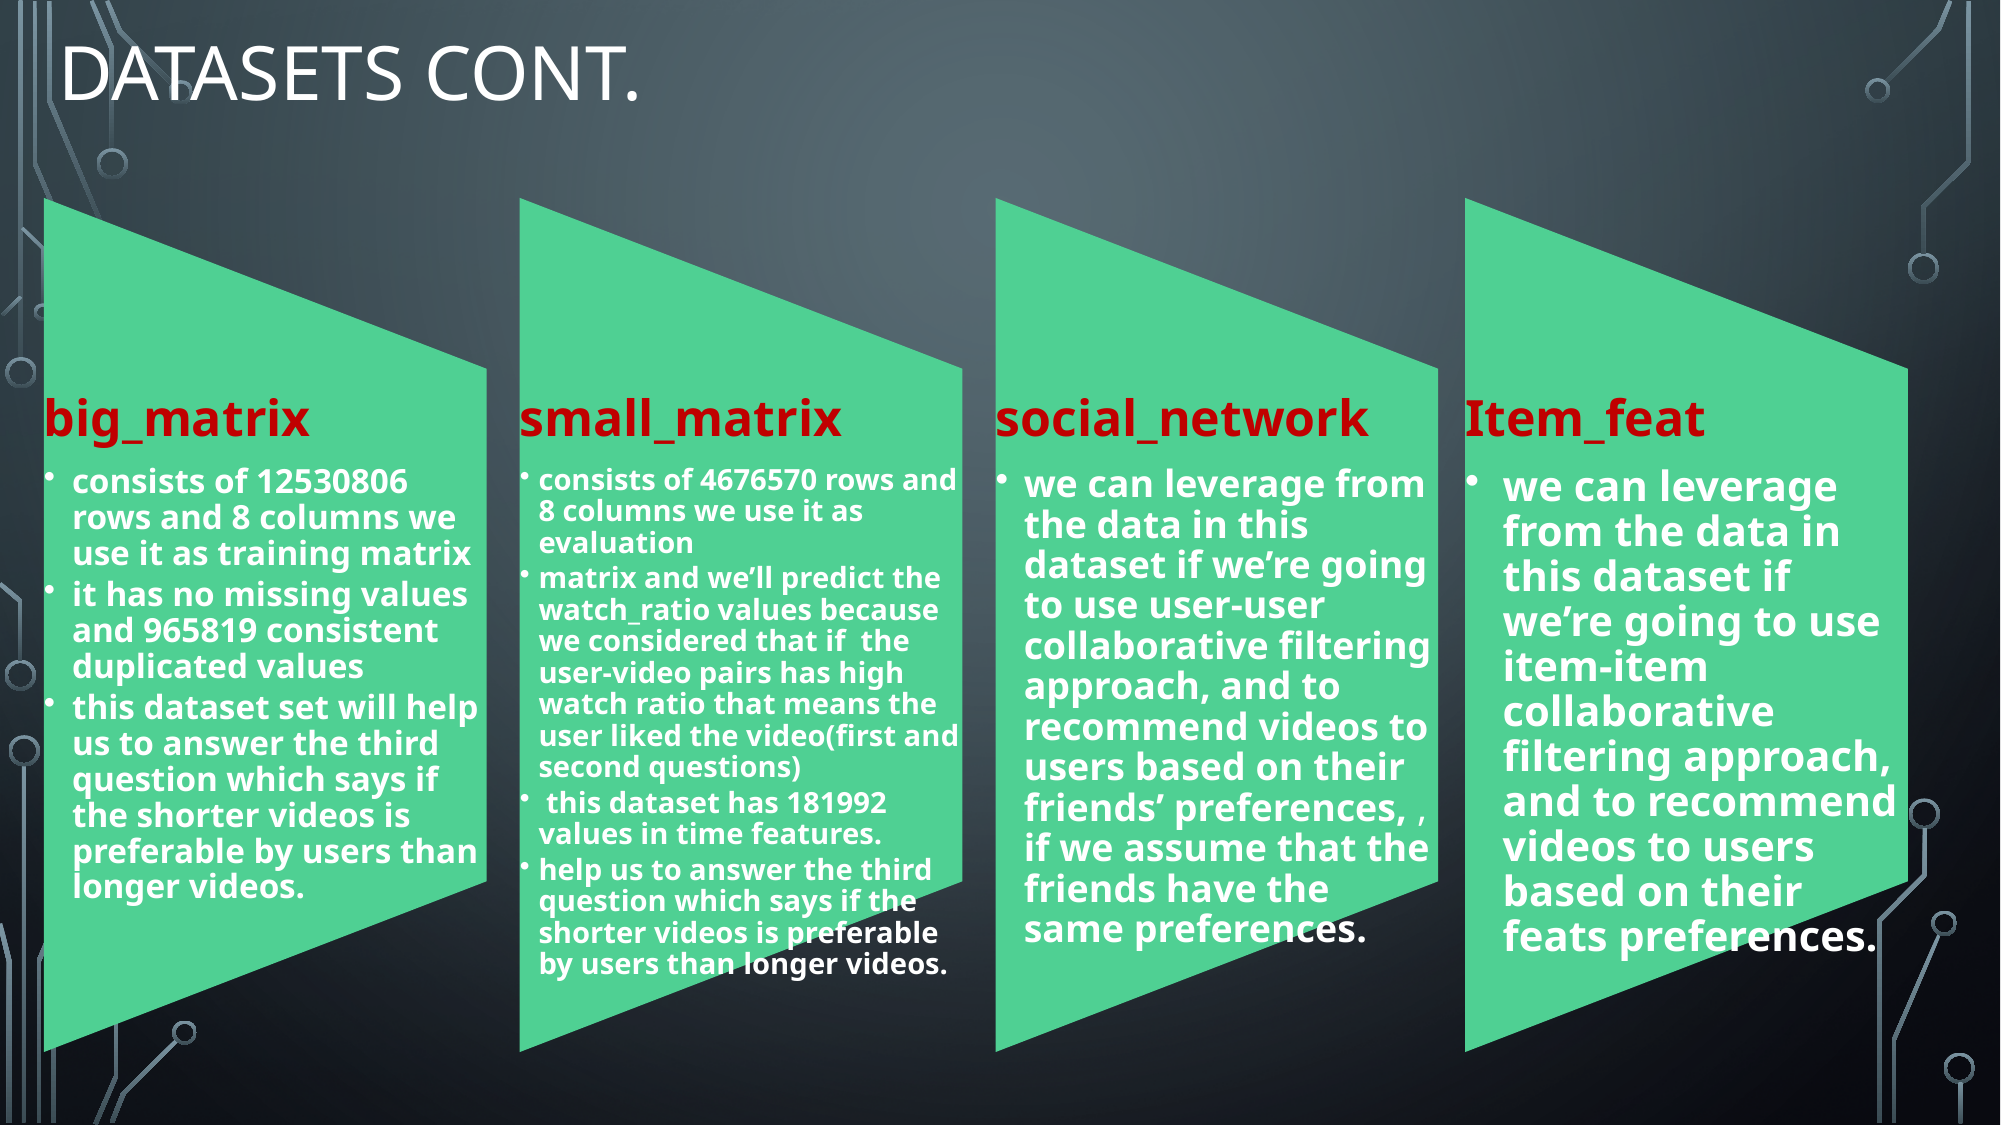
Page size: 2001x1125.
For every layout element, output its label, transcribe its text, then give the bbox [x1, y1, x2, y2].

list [43, 197, 1915, 1053]
title Datasets cont. [43, 0, 1669, 197]
